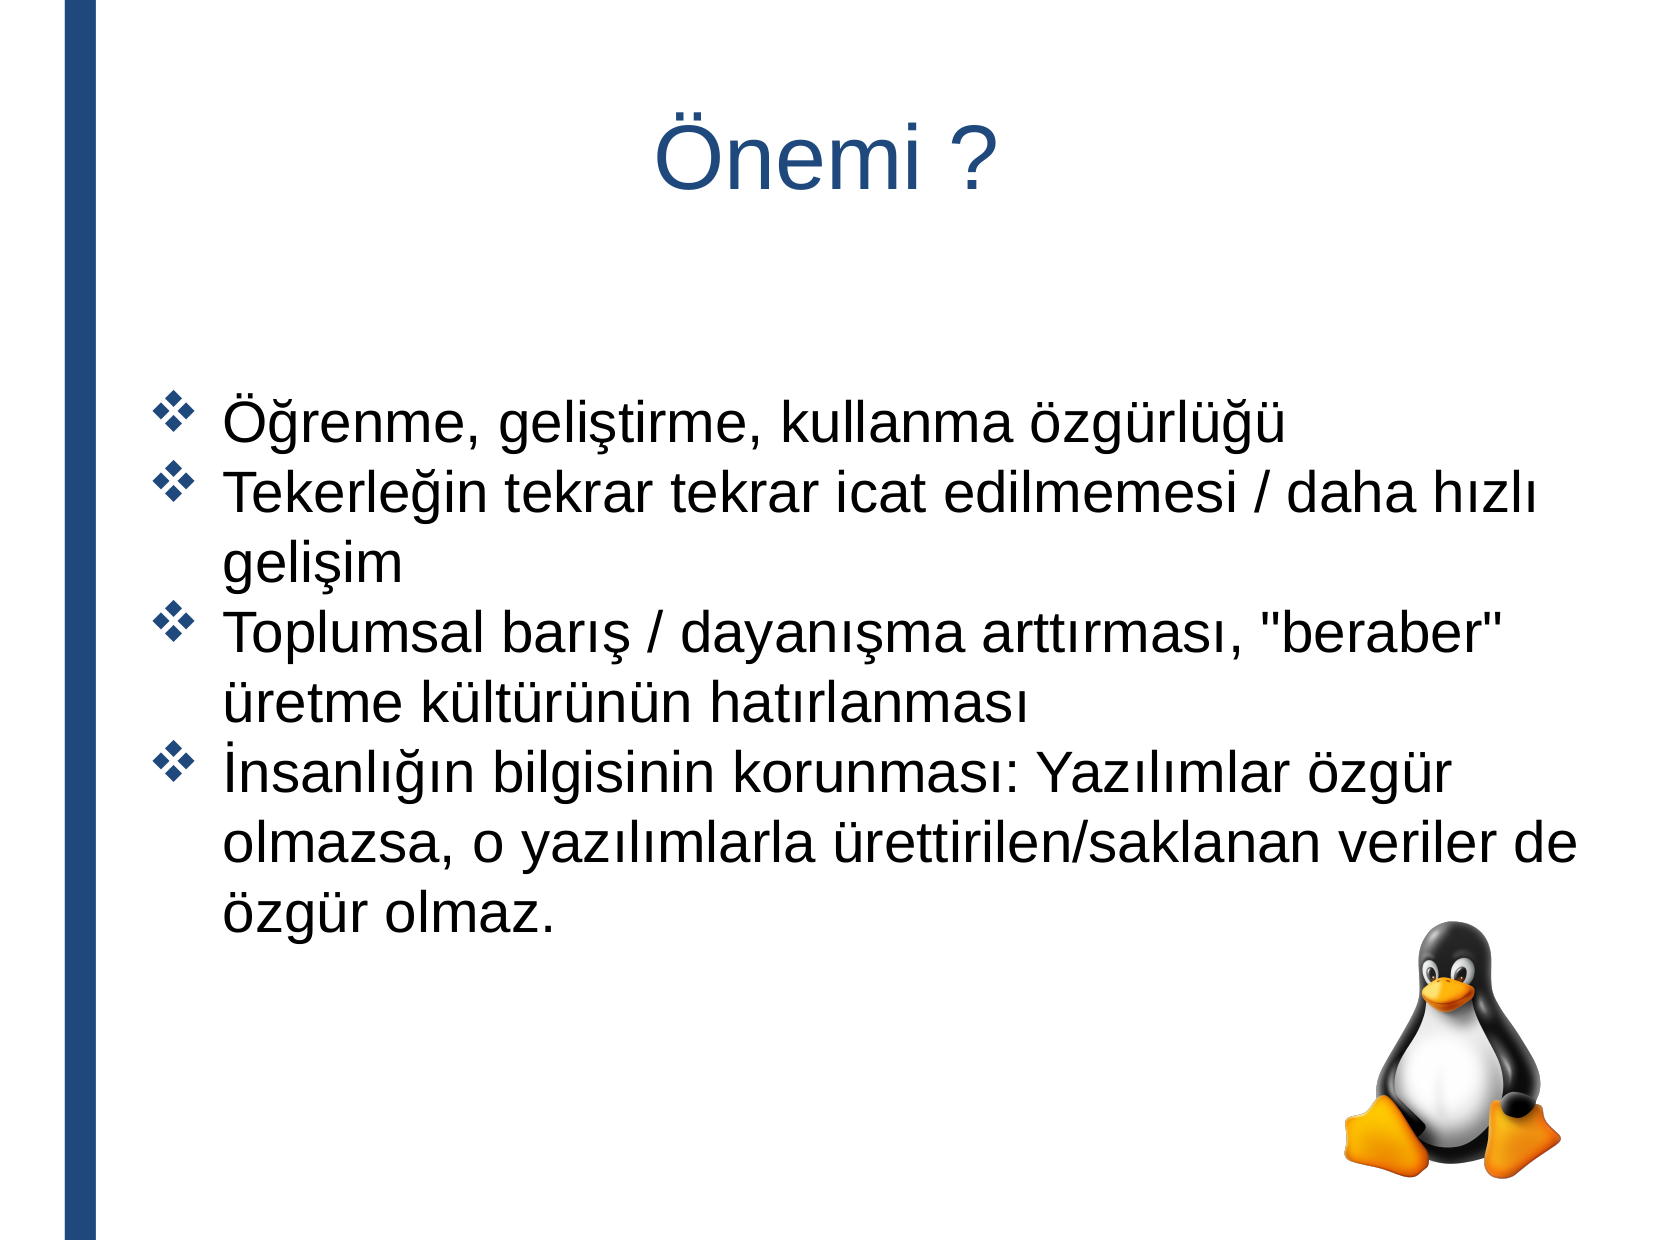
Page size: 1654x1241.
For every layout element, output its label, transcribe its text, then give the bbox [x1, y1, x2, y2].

picture [1334, 912, 1571, 1189]
text_box Önemi ? [82, 49, 1571, 257]
text_box Öğrenme, geliştirme, kullanma özgürlüğü Tekerleğin tekrar tekrar icat edilmemesi / daha hızlı gelişim Toplumsal barış / dayanışma arttırması, "beraber" üretme kültürünün hatırlanması İnsanlığın bilgisinin korunması: Yazılımlar özgür olmazsa, o yazılımlarla ürettirilen/saklanan veriler de özgür olmaz. [129, 383, 1618, 1103]
